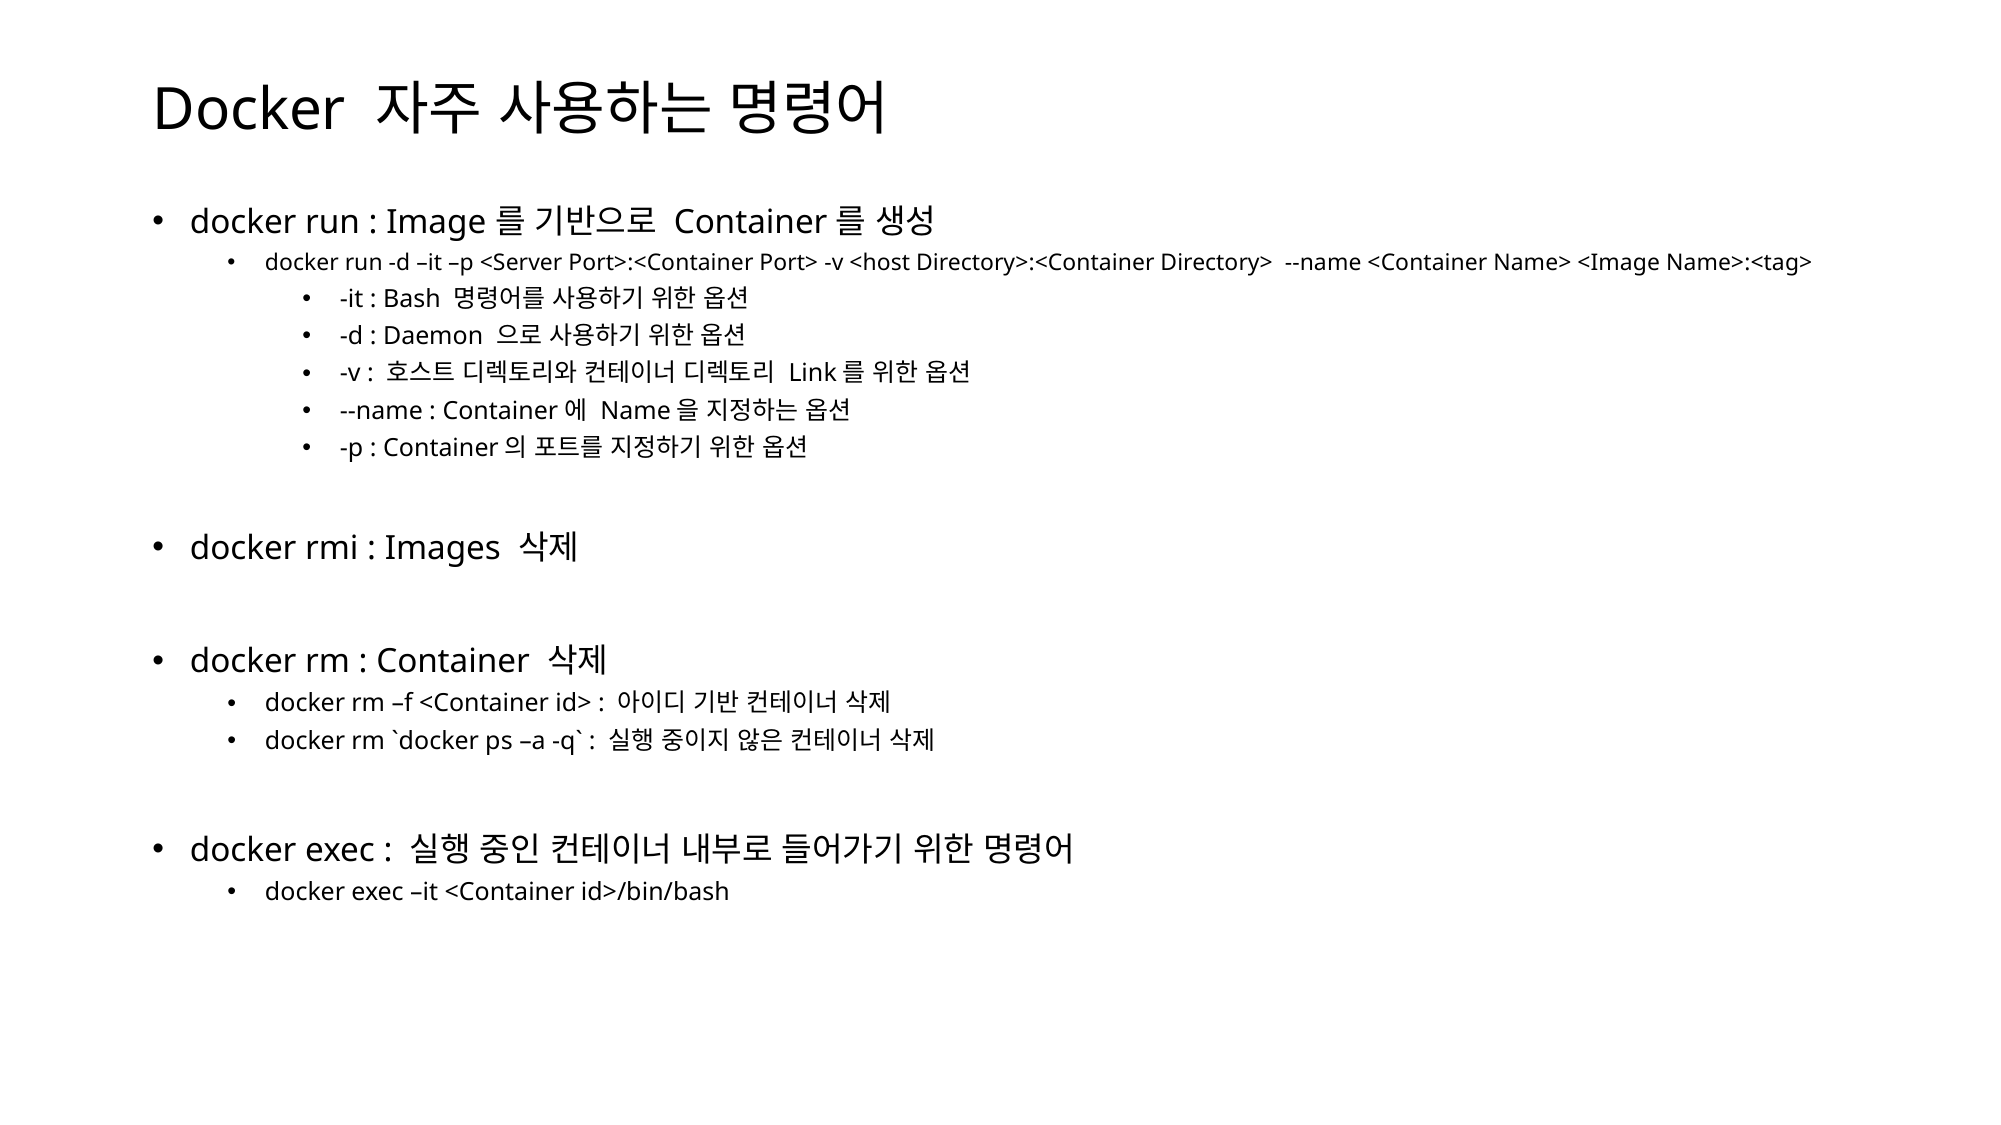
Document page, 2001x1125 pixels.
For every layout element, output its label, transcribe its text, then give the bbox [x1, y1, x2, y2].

list docker run : Image를 기반으로 Container를 생성 docker run -d –it –p <Server Port>:<Container Port> -v <host Directory>:<Container Directory> --name <Container Name> <Image Name>:<tag> -it : Bash 명령어를 사용하기 위한 옵션 -d : Daemon 으로 사용하기 위한 옵션 -v : 호스트 디렉토리와 컨테이너 디렉토리 Link를 위한 옵션 --name : Container에 Name을 지정하는 옵션 -p : Container의 포트를 지정하기 위한 옵션 docker rmi : Images 삭제 docker rm : Container 삭제 docker rm –f <Container id> : 아이디 기반 컨테이너 삭제 docker rm `docker ps –a -q` : 실행 중이지 않은 컨테이너 삭제 docker exec : 실행 중인 컨테이너 내부로 들어가기 위한 명령어 docker exec –it <Container id>/bin/bash [137, 196, 1863, 1033]
title Docker 자주 사용하는 명령어 [137, 59, 1863, 161]
